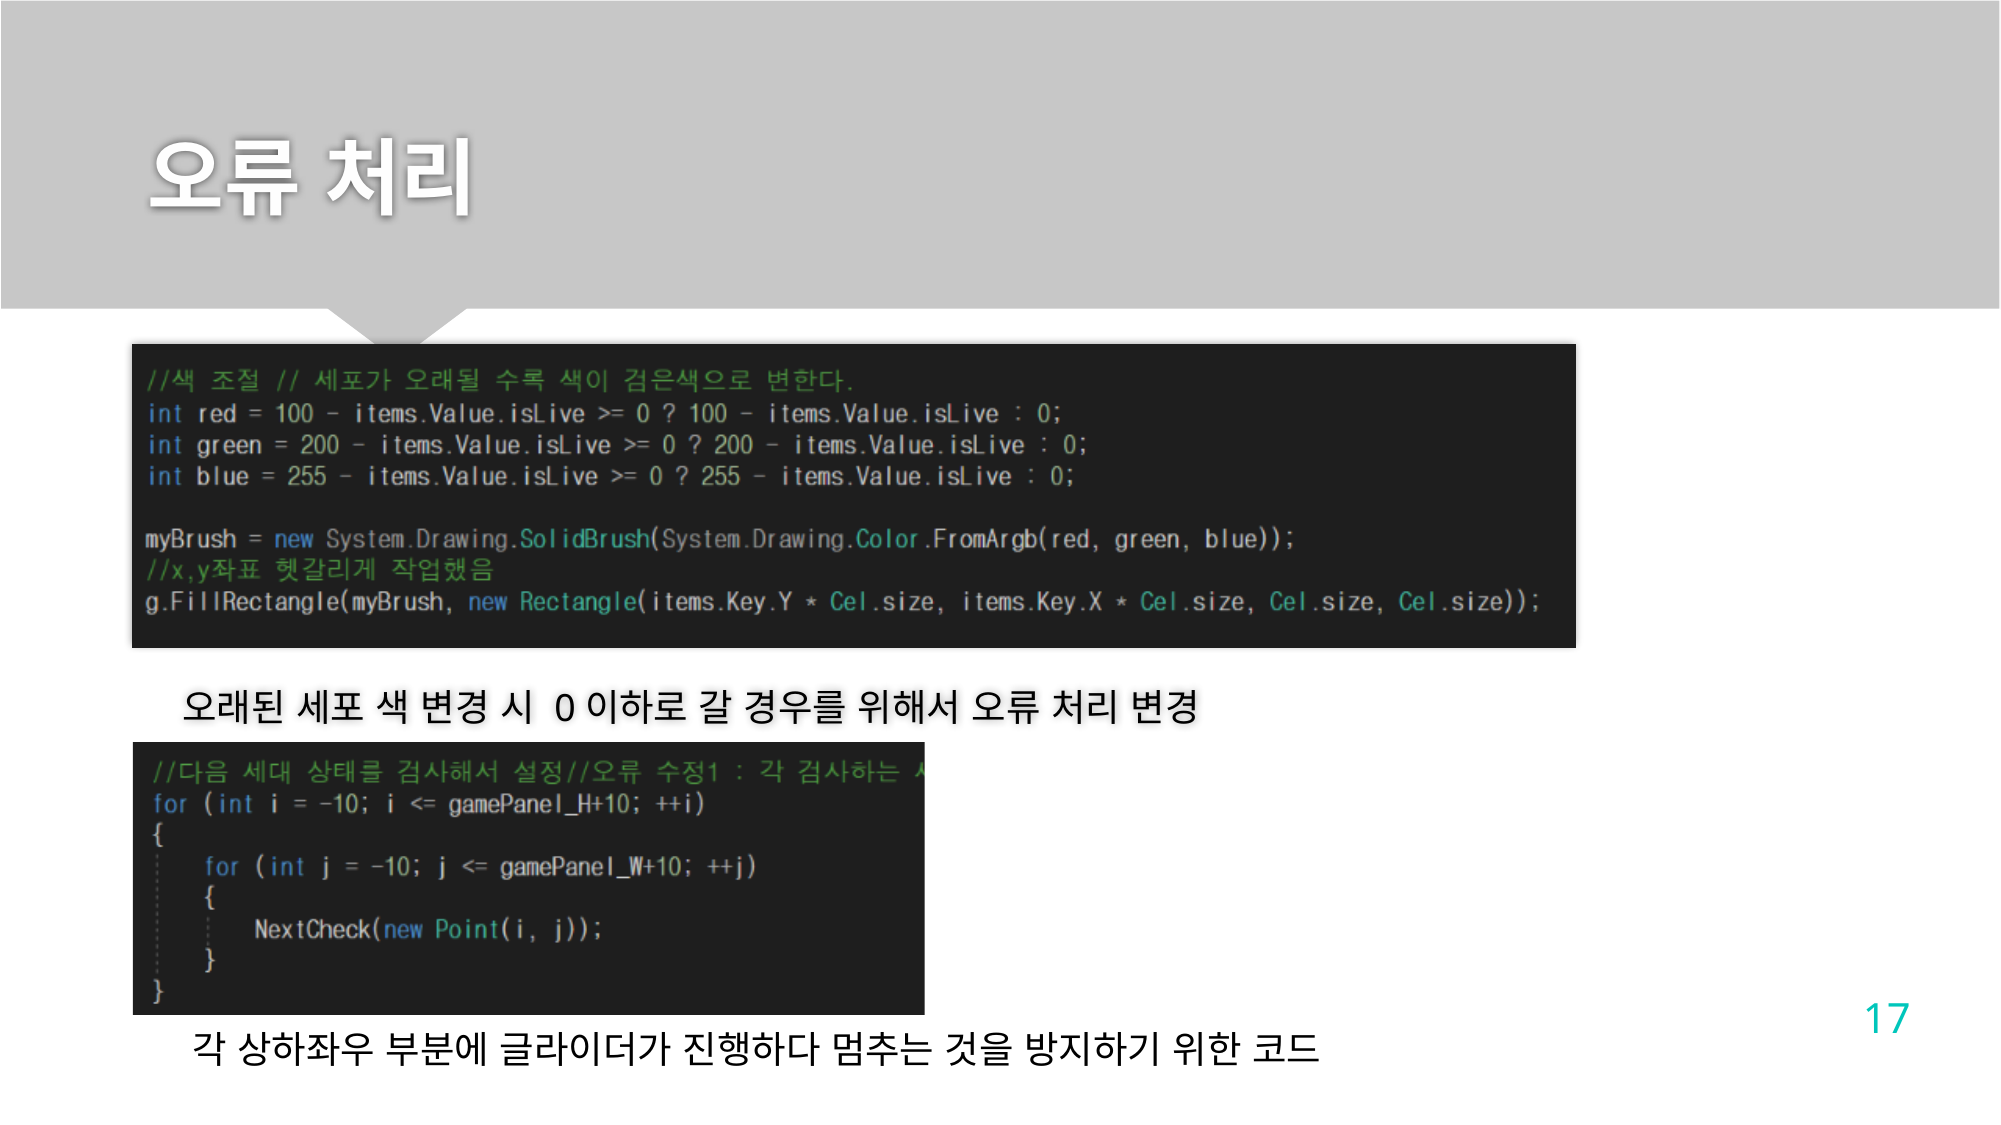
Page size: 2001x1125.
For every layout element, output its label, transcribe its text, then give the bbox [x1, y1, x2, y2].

picture [132, 742, 925, 1015]
slide_number 17 [1751, 970, 1926, 1051]
title 오류 처리 [132, 73, 1868, 233]
text_box 각 상하좌우 부분에 글라이더가 진행하다 멈추는 것을 방지하기 위한 코드 [177, 1018, 1586, 1079]
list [132, 344, 1576, 648]
text_box 오래된 세포 색 변경 시 0이하로 갈 경우를 위해서 오류 처리 변경 [167, 648, 1390, 766]
